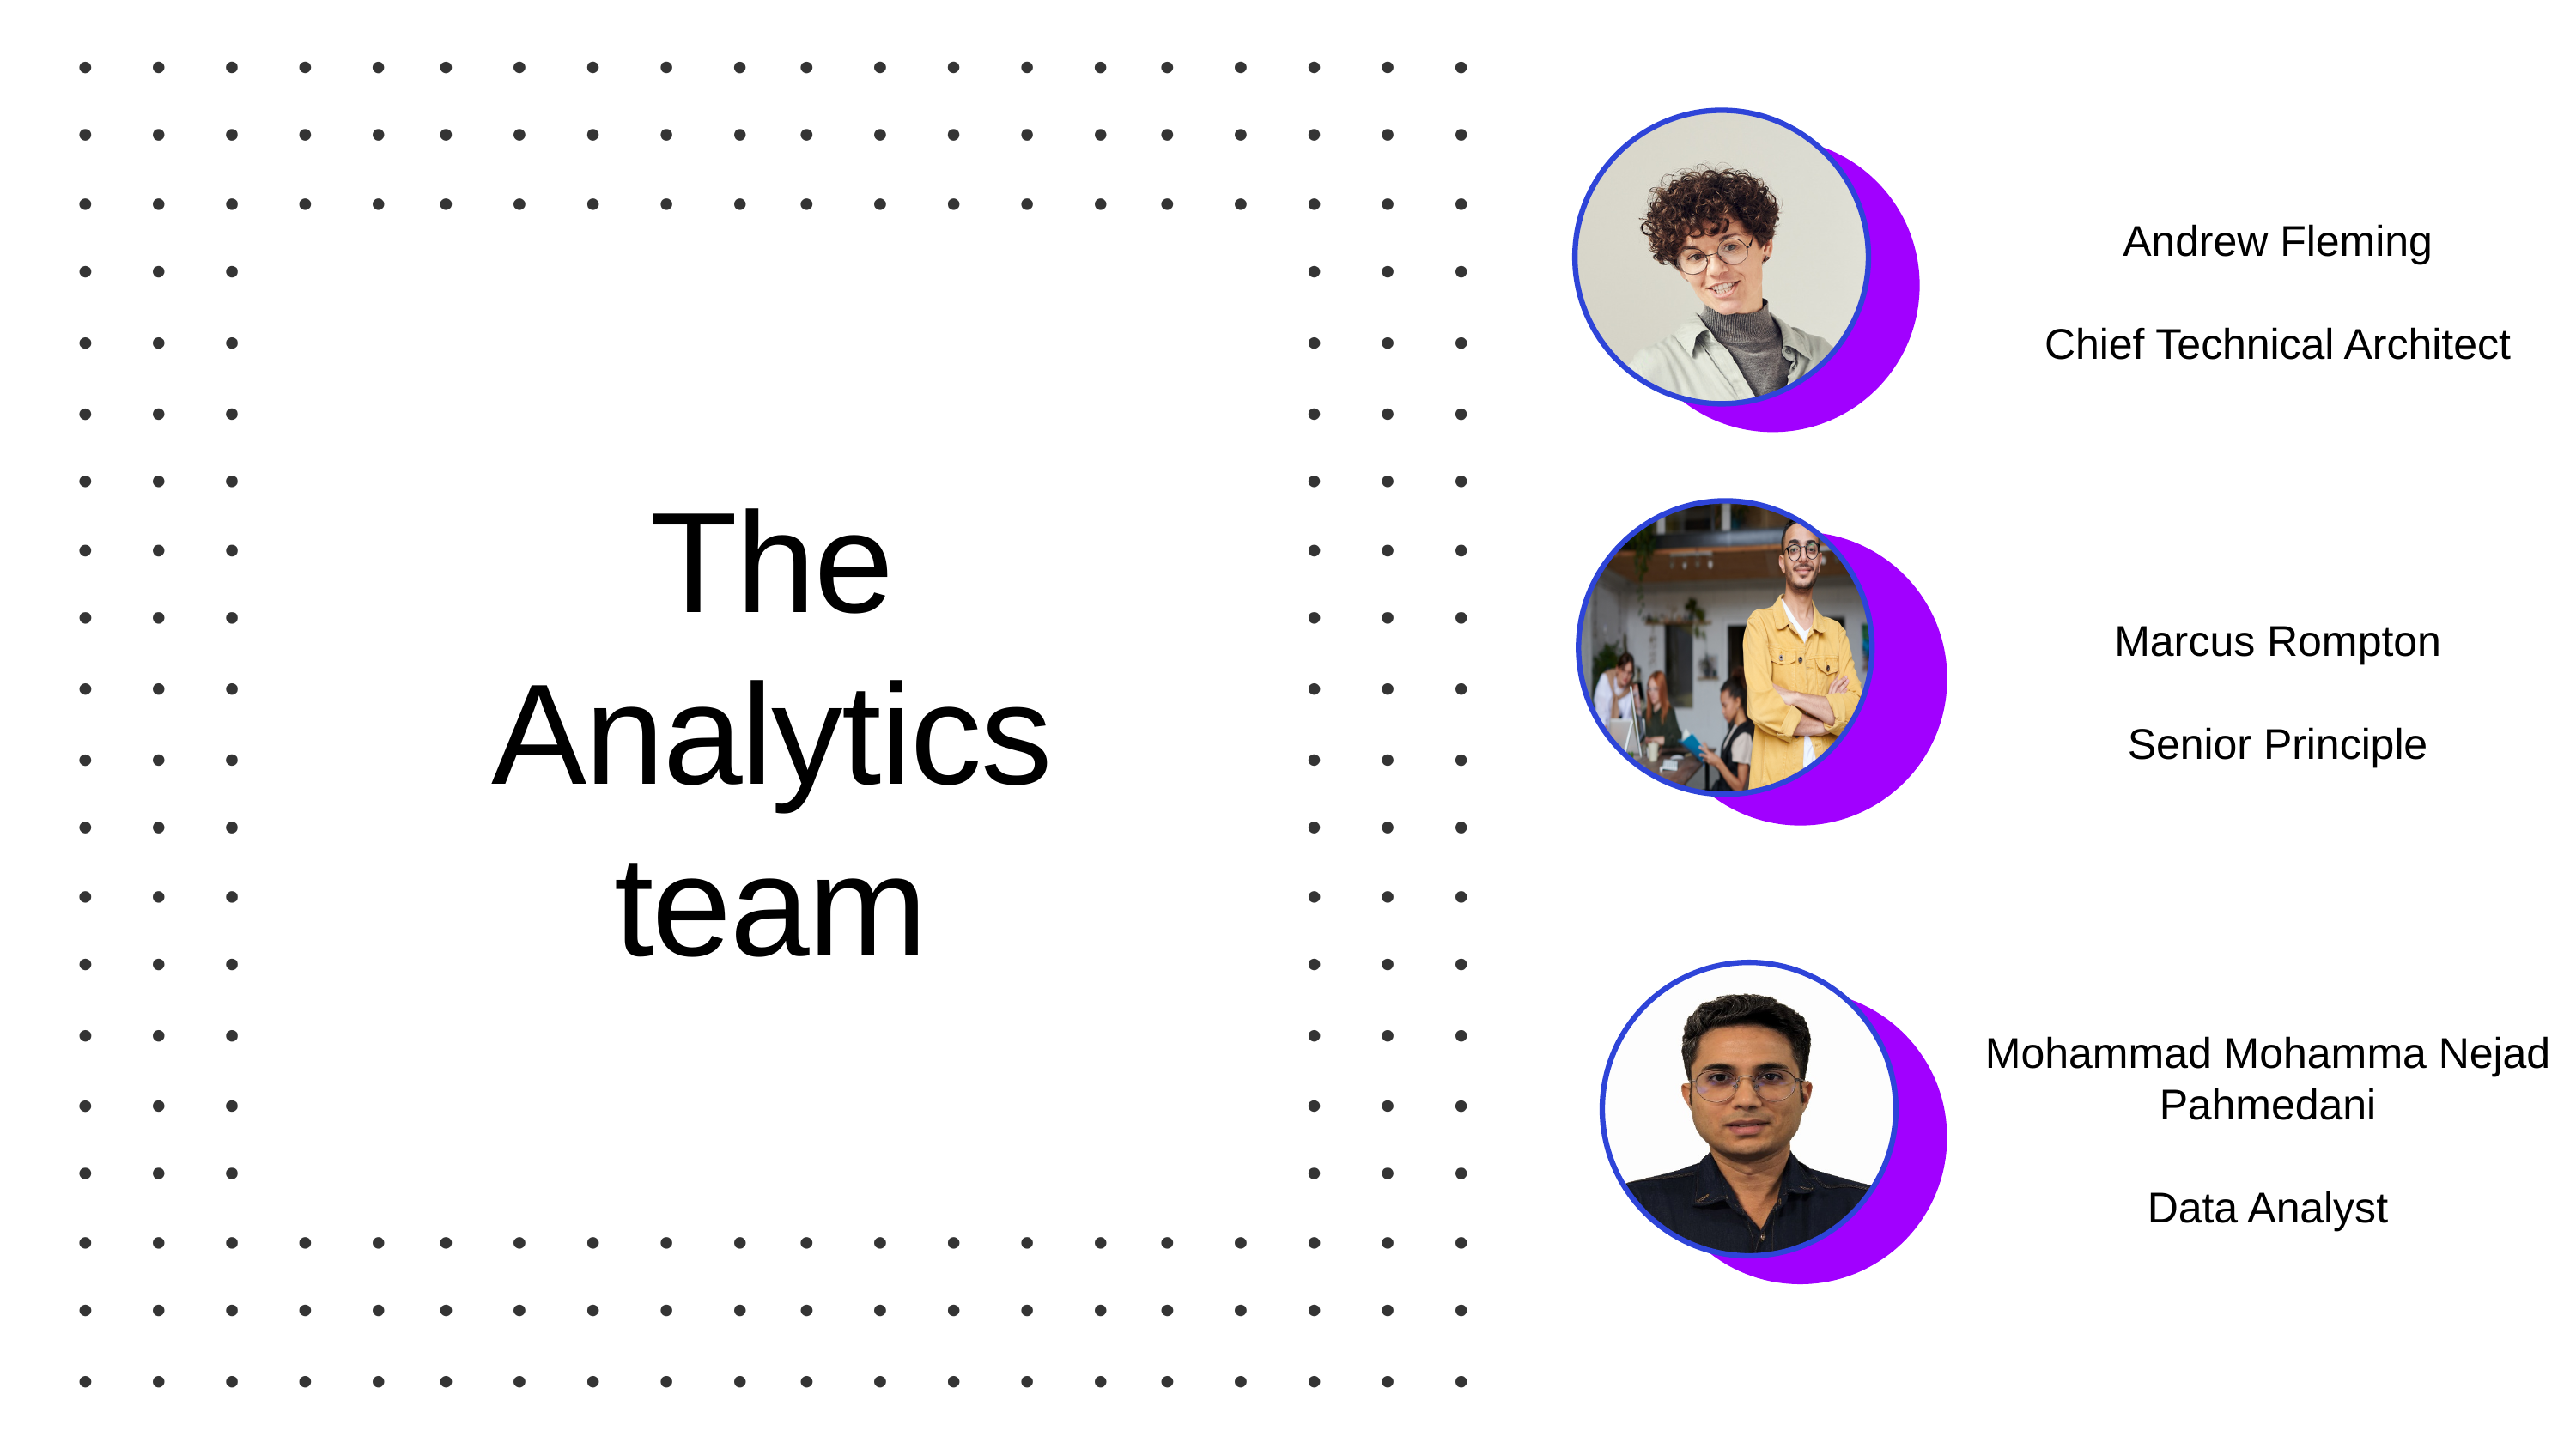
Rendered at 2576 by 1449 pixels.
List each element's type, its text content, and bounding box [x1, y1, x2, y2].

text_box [70, 57, 1472, 1392]
text_box Andrew Fleming Chief Technical Architect [1983, 206, 2573, 374]
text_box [1653, 990, 1947, 1285]
text_box Marcus Rompton Senior Principle [1983, 607, 2573, 775]
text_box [1567, 107, 1876, 407]
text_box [1595, 956, 1903, 1262]
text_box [1571, 494, 1880, 801]
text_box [1625, 138, 1920, 433]
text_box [1653, 531, 1947, 826]
text_box Mohammad Mohamma Nejad Pahmedani Data Analyst [1951, 1019, 2576, 1238]
